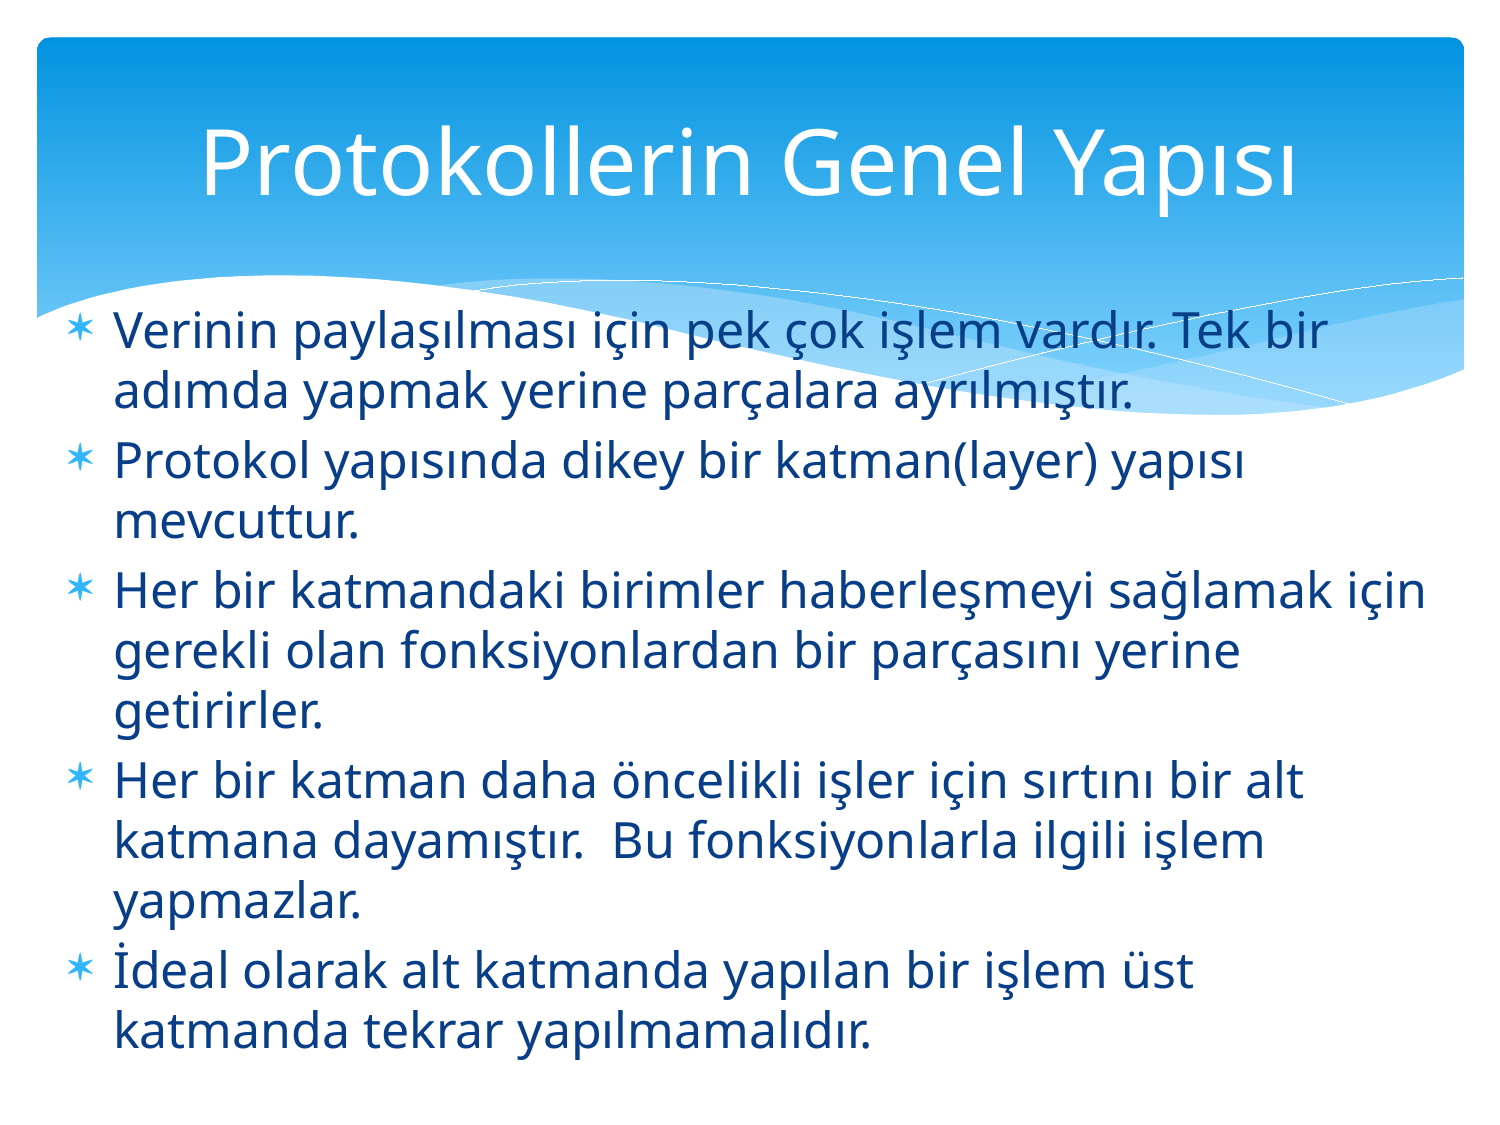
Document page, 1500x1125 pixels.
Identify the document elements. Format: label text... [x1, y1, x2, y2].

list Verinin paylaşılması için pek çok işlem vardır. Tek bir adımda yapmak yerine parçalara ayrılmıştır. Protokol yapısında dikey bir katman(layer) yapısı mevcuttur. Her bir katmandaki birimler haberleşmeyi sağlamak için gerekli olan fonksiyonlardan bir parçasını yerine getirirler. Her bir katman daha öncelikli işler için sırtını bir alt katmana dayamıştır. Bu fonksiyonlarla ilgili işlem yapmazlar. İdeal olarak alt katmanda yapılan bir işlem üst katmanda tekrar yapılmamalıdır. [53, 290, 1447, 1094]
title Protokollerin Genel Yapısı [75, 55, 1425, 261]
